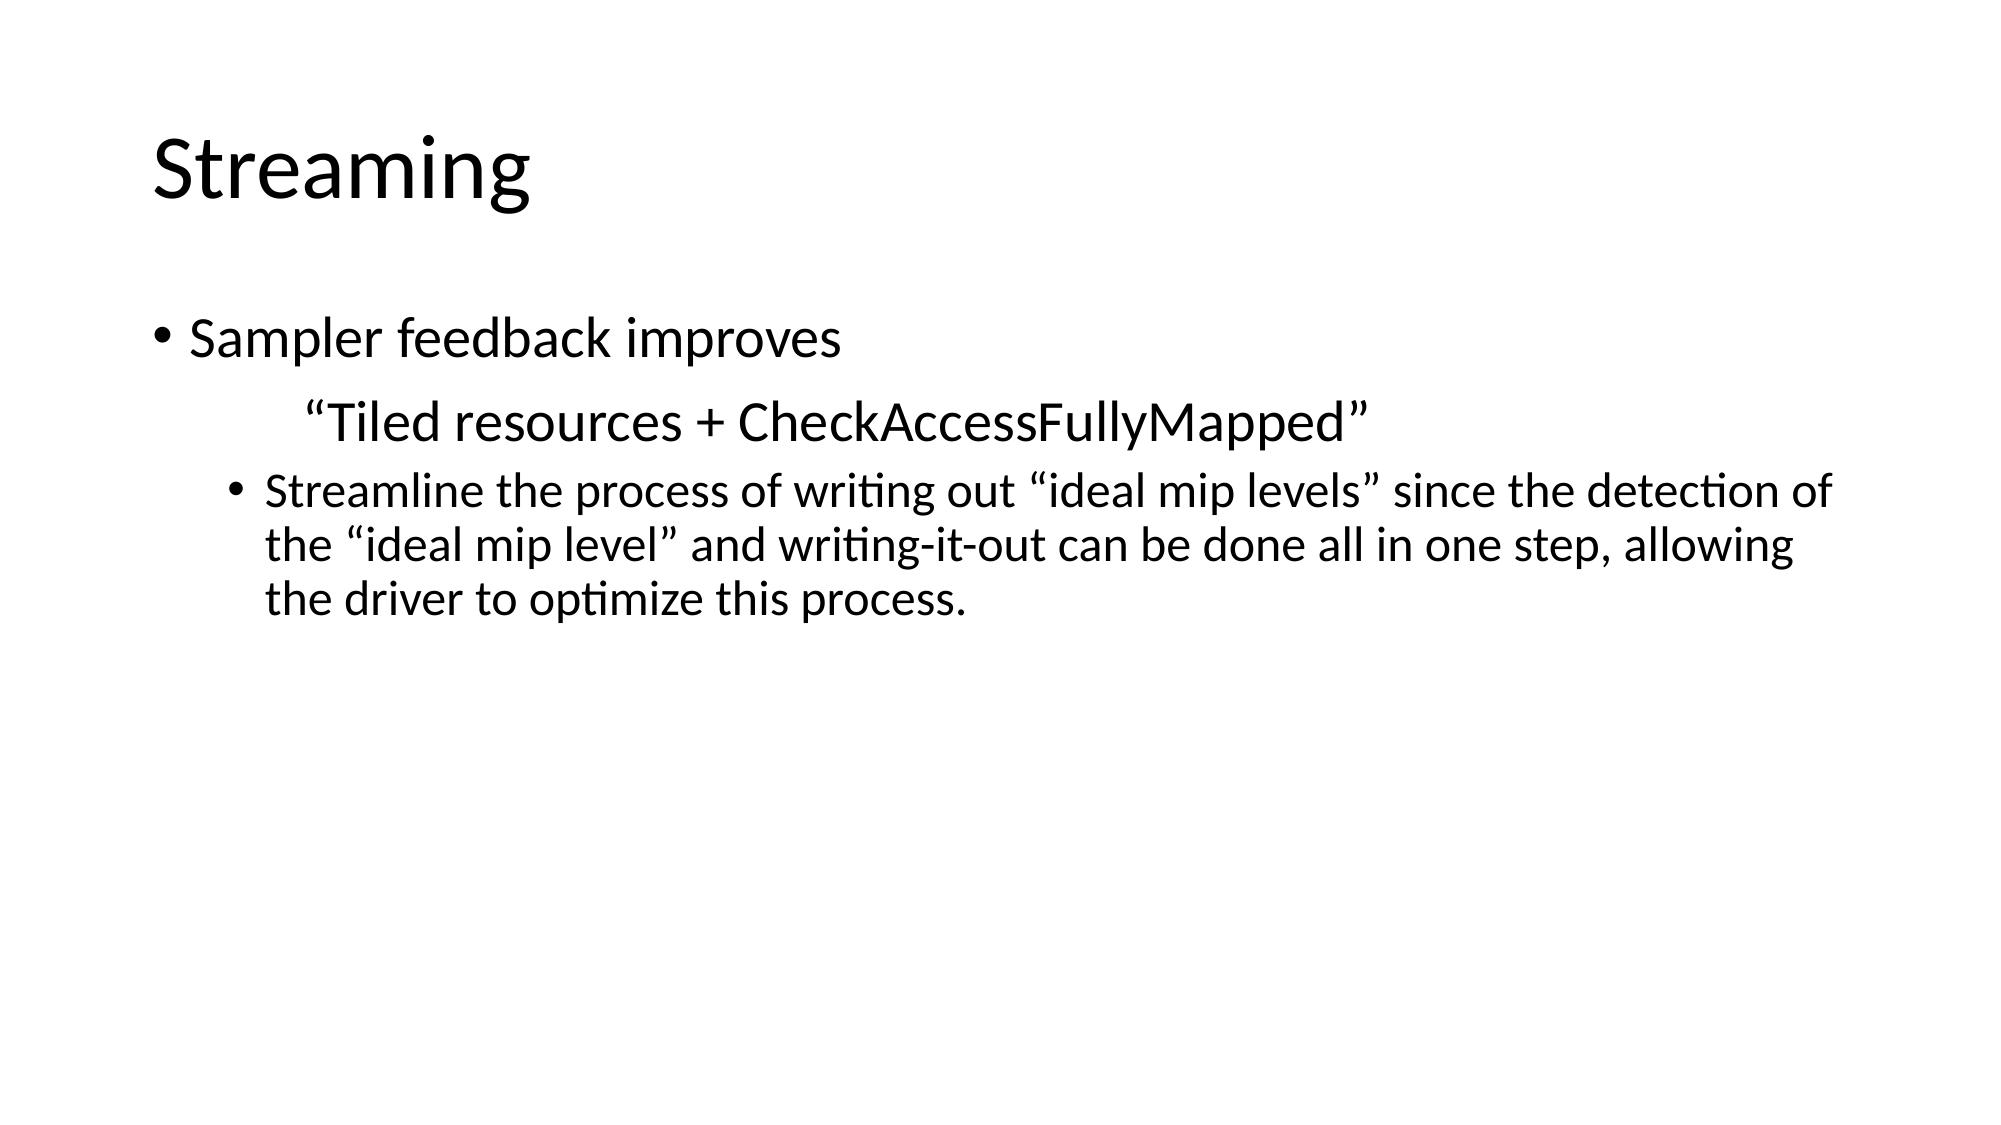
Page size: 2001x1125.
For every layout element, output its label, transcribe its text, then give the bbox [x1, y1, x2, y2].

title Streaming [137, 59, 1863, 278]
list Sampler feedback improves “Tiled resources + CheckAccessFullyMapped” Streamline the process of writing out “ideal mip levels” since the detection of the “ideal mip level” and writing-it-out can be done all in one step, allowing the driver to optimize this process. [137, 299, 1863, 1014]
